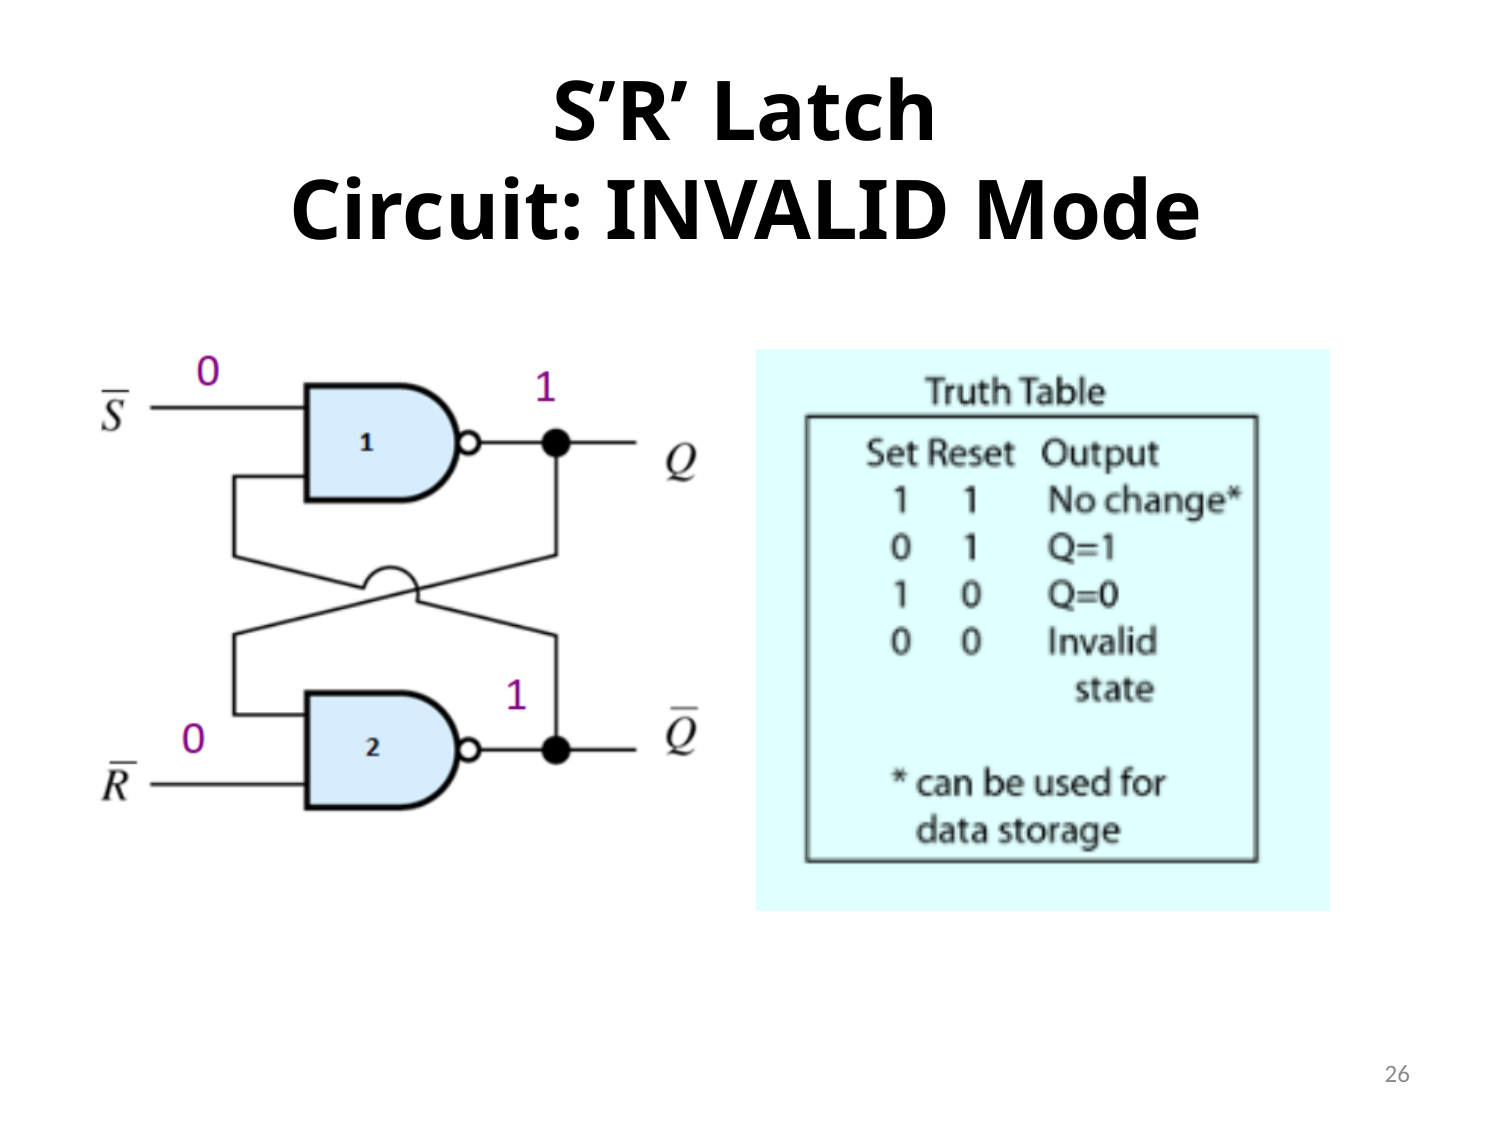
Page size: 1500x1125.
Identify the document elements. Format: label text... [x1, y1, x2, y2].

title S’R’ Latch Circuit: INVALID Mode [95, 50, 1396, 264]
picture [74, 331, 721, 831]
slide_number 26 [1074, 1042, 1425, 1103]
picture [756, 349, 1330, 912]
